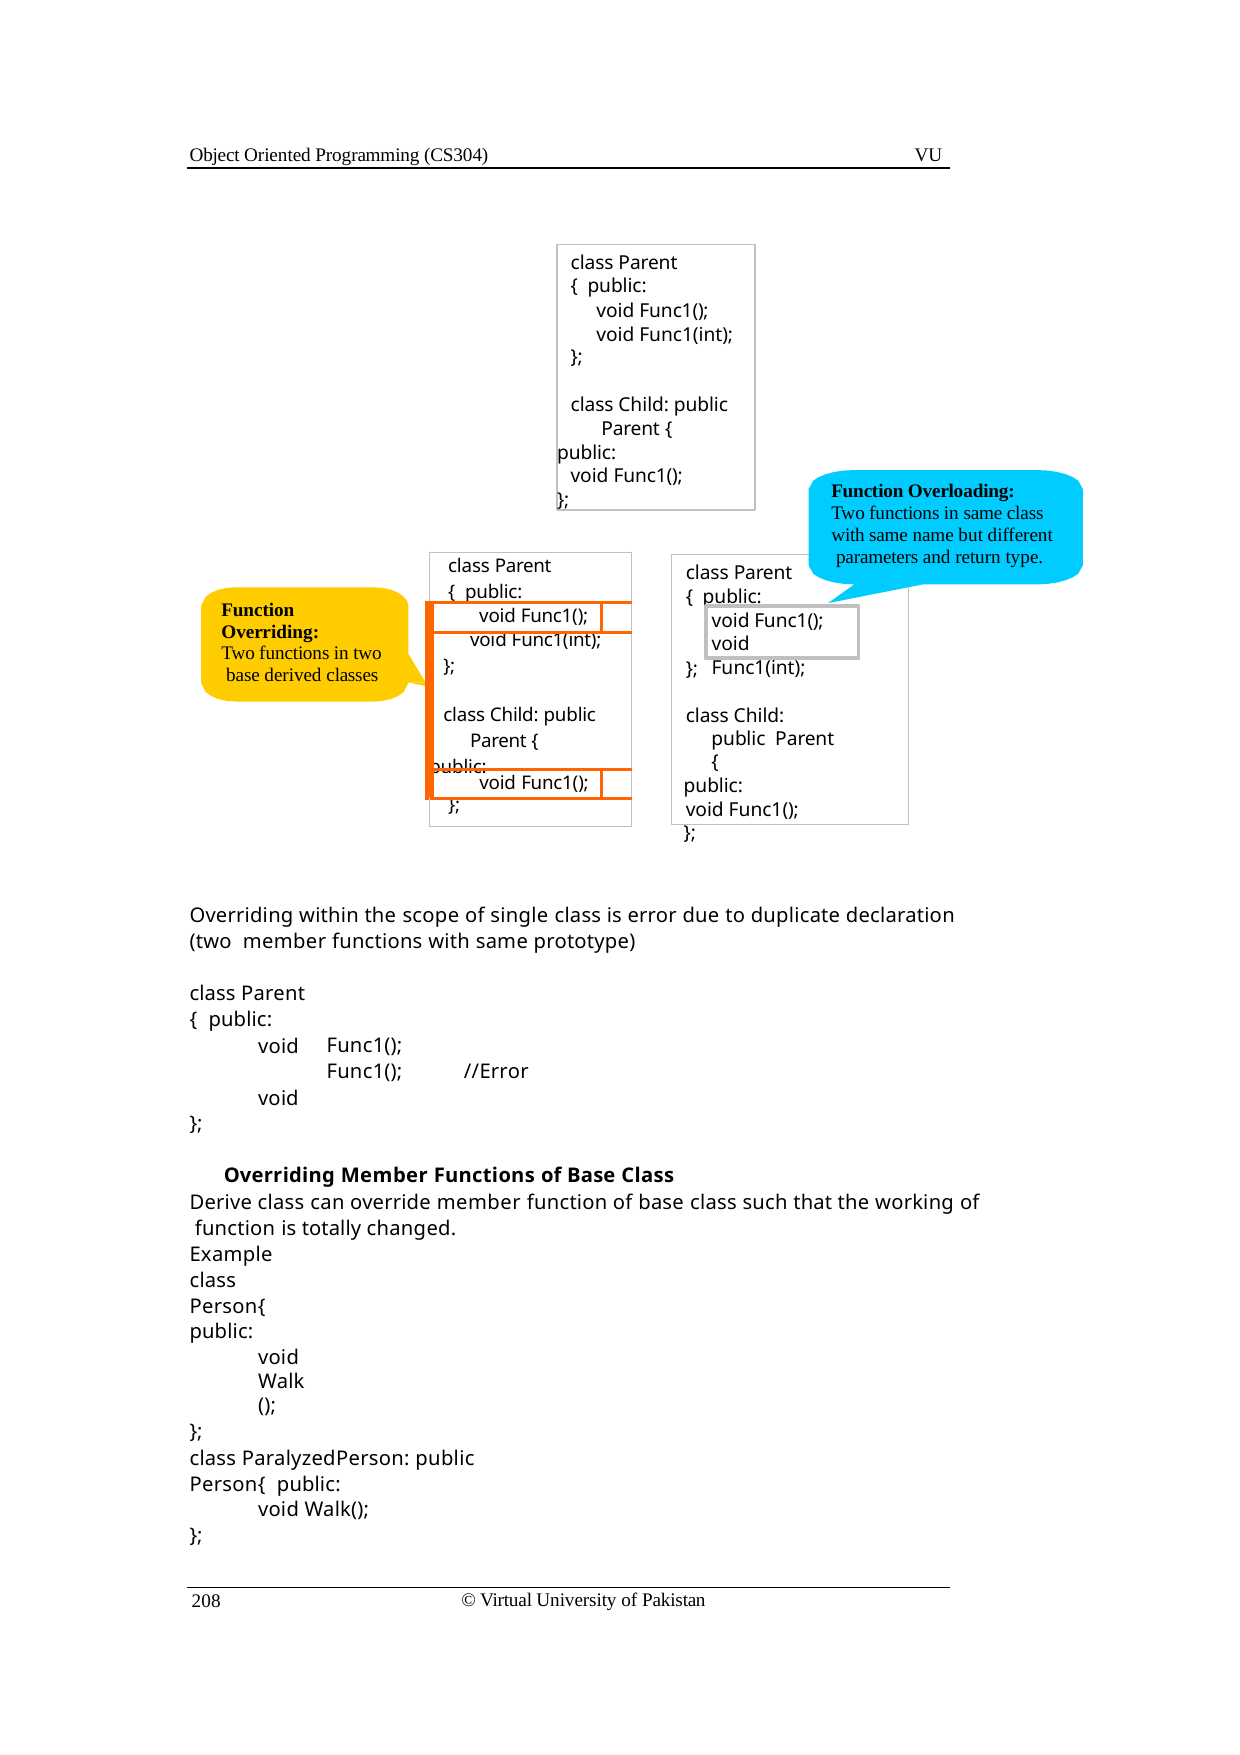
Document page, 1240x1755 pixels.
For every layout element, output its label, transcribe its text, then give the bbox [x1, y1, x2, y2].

text_box class Parent { public: [683, 560, 799, 608]
table_cell void Func1(); [434, 771, 600, 797]
text_box //Error [462, 1058, 541, 1083]
text_box Overriding within the scope of single class is error due to duplicate declaration (two member functions with same prototype) [187, 900, 983, 953]
text_box [201, 587, 425, 702]
table_cell }; [430, 800, 631, 826]
text_box class Parent { public: void Func1(); void Func1(int); }; class Child: public Parent { public: void Func1(); }; [557, 244, 756, 511]
text_box Object Oriented Programming (CS304) [187, 141, 493, 166]
text_box Function Overriding: Two functions in two base derived classes [219, 597, 387, 686]
text_box [705, 606, 859, 659]
text_box 208 [189, 1588, 223, 1612]
table_cell void Func1(int); }; class Child: public Parent { public: [434, 634, 631, 768]
text_box [671, 554, 909, 825]
text_box Overriding Member Functions of Base Class Derive class can override member function of base class such that the working of function is totally changed. Example class Person{ public: void Walk(); }; class ParalyzedPerson: public Person{ public: void Walk(); }; [187, 1162, 984, 1547]
text_box }; [683, 655, 699, 679]
table_cell void Func1(); [434, 604, 600, 631]
text_box class Parent { public: void void }; [187, 978, 314, 1135]
text_box © Virtual University of Pakistan [459, 1586, 712, 1610]
text_box [808, 470, 1083, 604]
text_box Function Overloading: Two functions in same class with same name but different parameters and return type. [829, 480, 1057, 568]
table_cell [603, 604, 631, 631]
table_cell [603, 771, 631, 797]
text_box void Func1(); void Func1(int); [709, 659, 848, 679]
text_box VU [912, 141, 945, 166]
table_header class Parent { public: [430, 553, 631, 601]
text_box class Child: public Parent { public: void Func1(); }; [683, 702, 843, 844]
text_box Func1(); Func1(); [324, 1032, 405, 1083]
